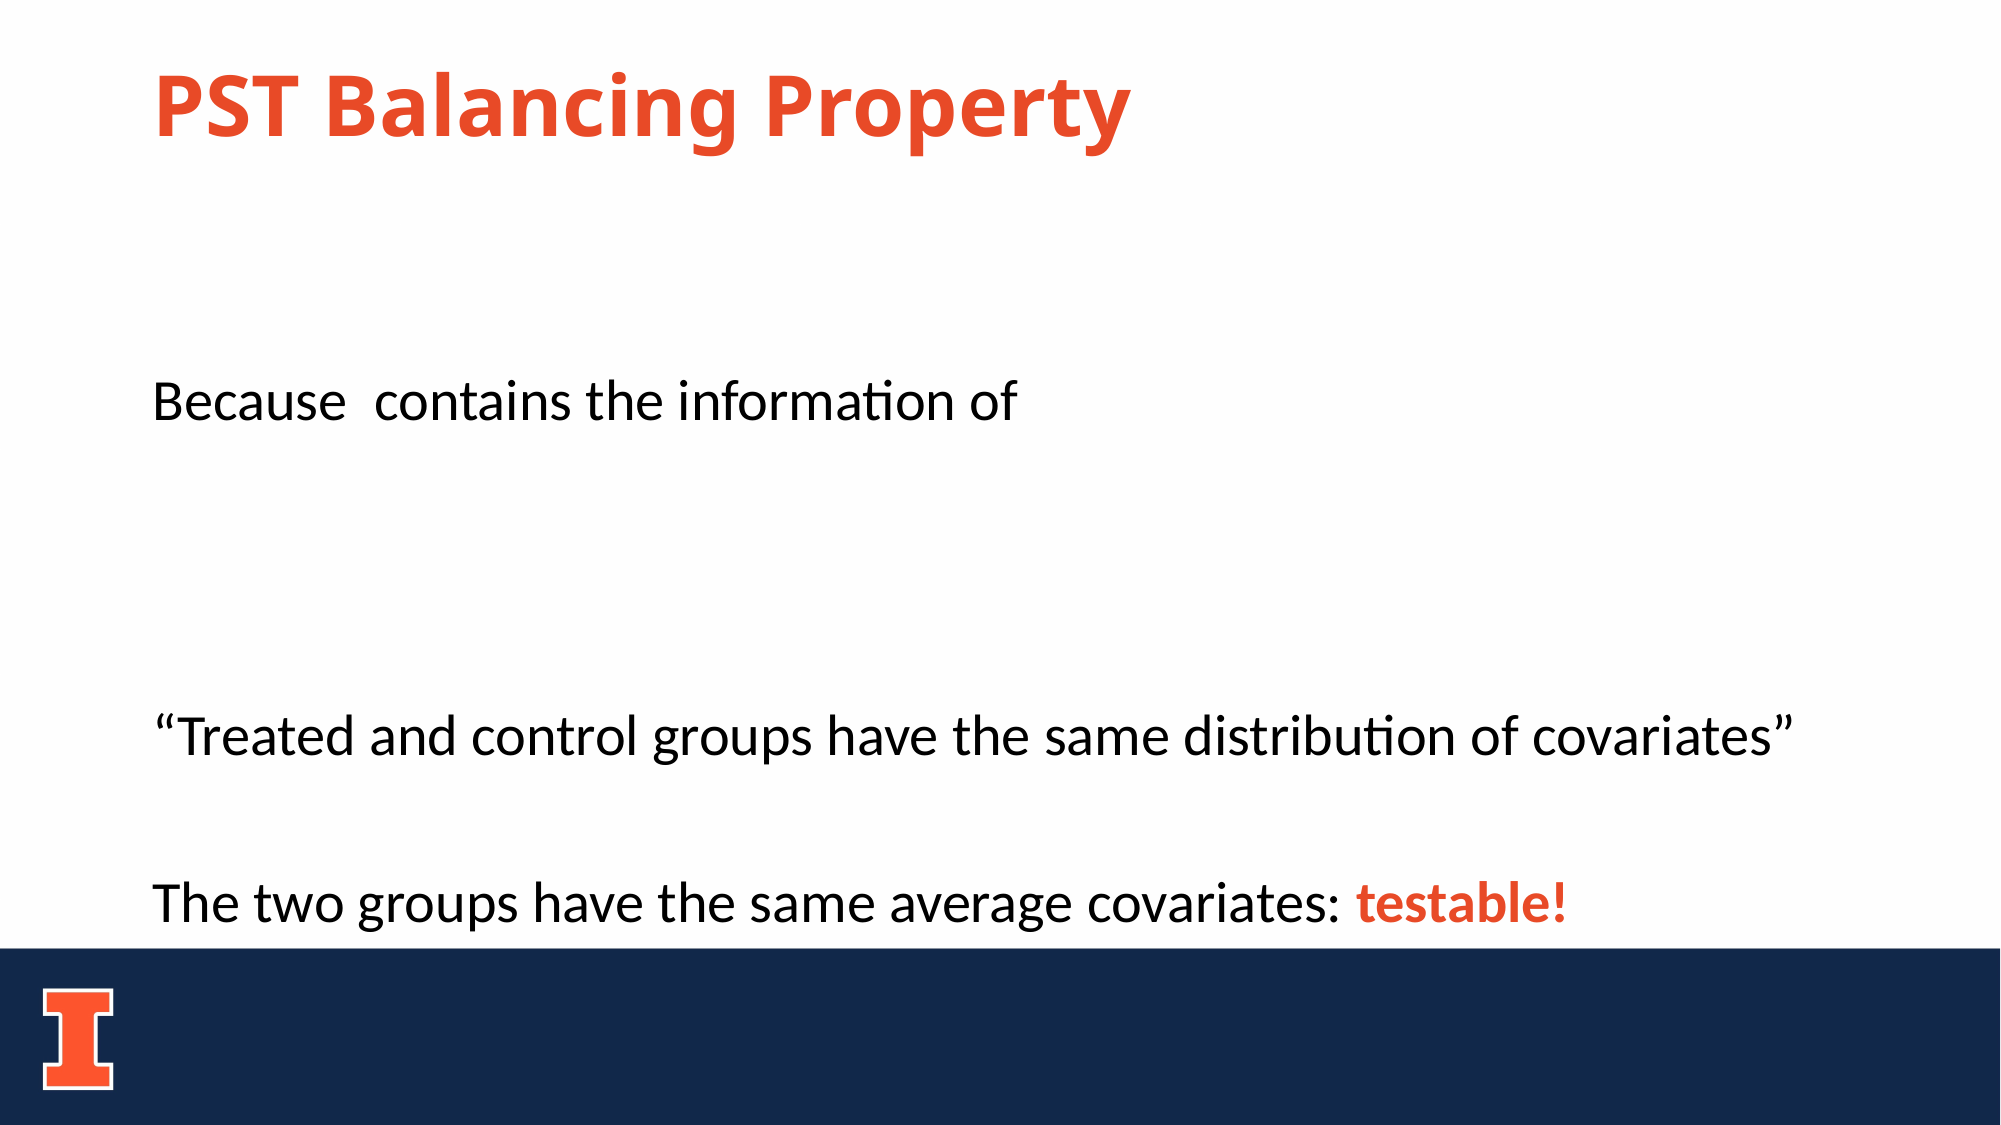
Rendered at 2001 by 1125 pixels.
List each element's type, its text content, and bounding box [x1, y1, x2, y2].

picture [0, 0, 2001, 1125]
title PST Balancing Property [137, 56, 1863, 163]
